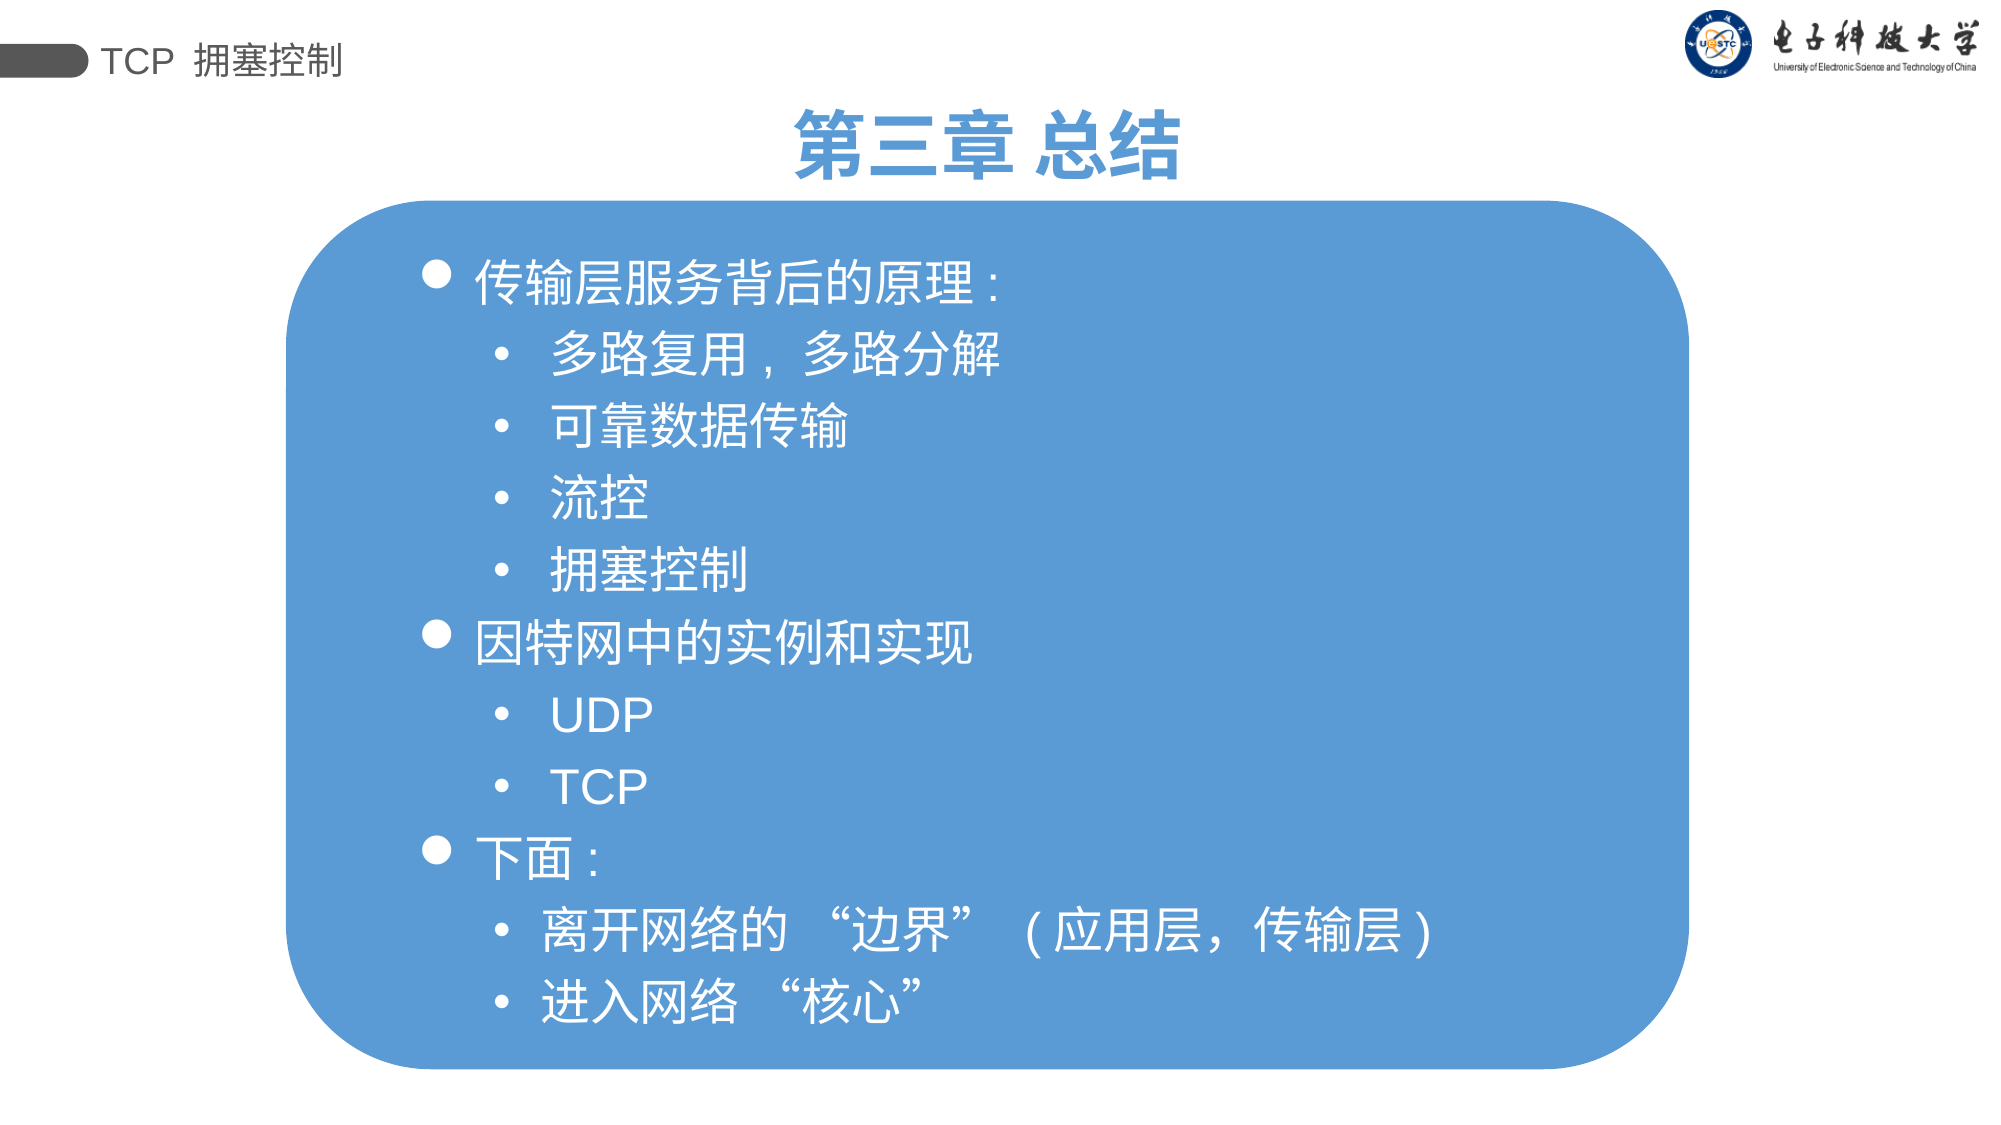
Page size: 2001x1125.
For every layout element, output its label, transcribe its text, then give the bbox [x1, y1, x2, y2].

text_box 传输层服务背后的原理: 多路复用, 多路分解 可靠数据传输 流控 拥塞控制 因特网中的实例和实现 UDP TCP 下面: 离开网络的 “边界” (应用层，传输层) 进入网络 “核心” [284, 199, 1691, 1071]
text_box 第三章 总结 [776, 91, 1199, 196]
picture [1685, 10, 1979, 78]
text_box [274, 41, 1700, 230]
text_box TCP 拥塞控制 [100, 28, 450, 91]
